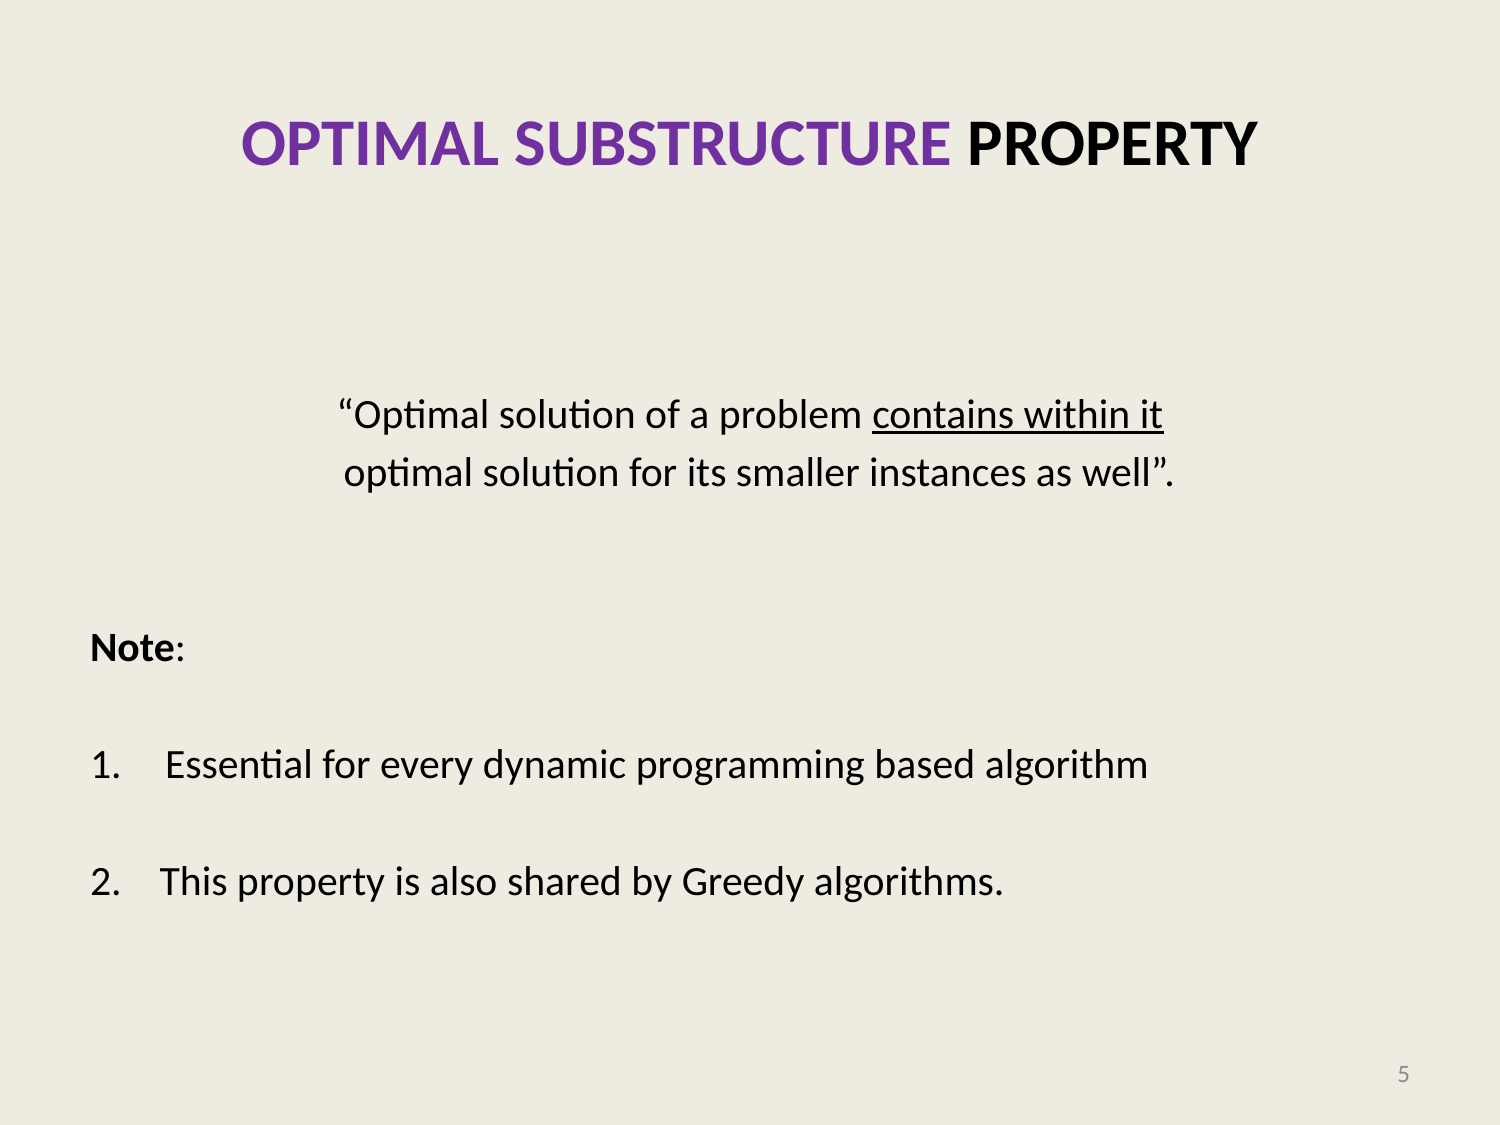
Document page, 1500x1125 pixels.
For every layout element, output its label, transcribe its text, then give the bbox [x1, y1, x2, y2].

slide_number 5 [1074, 1042, 1425, 1103]
title OPTIMAL SUBSTRUCTURE PROPERTY [75, 45, 1425, 233]
list “Optimal solution of a problem contains within it optimal solution for its smaller instances as well”. Note: Essential for every dynamic programming based algorithm 2. This property is also shared by Greedy algorithms. [75, 262, 1425, 1005]
